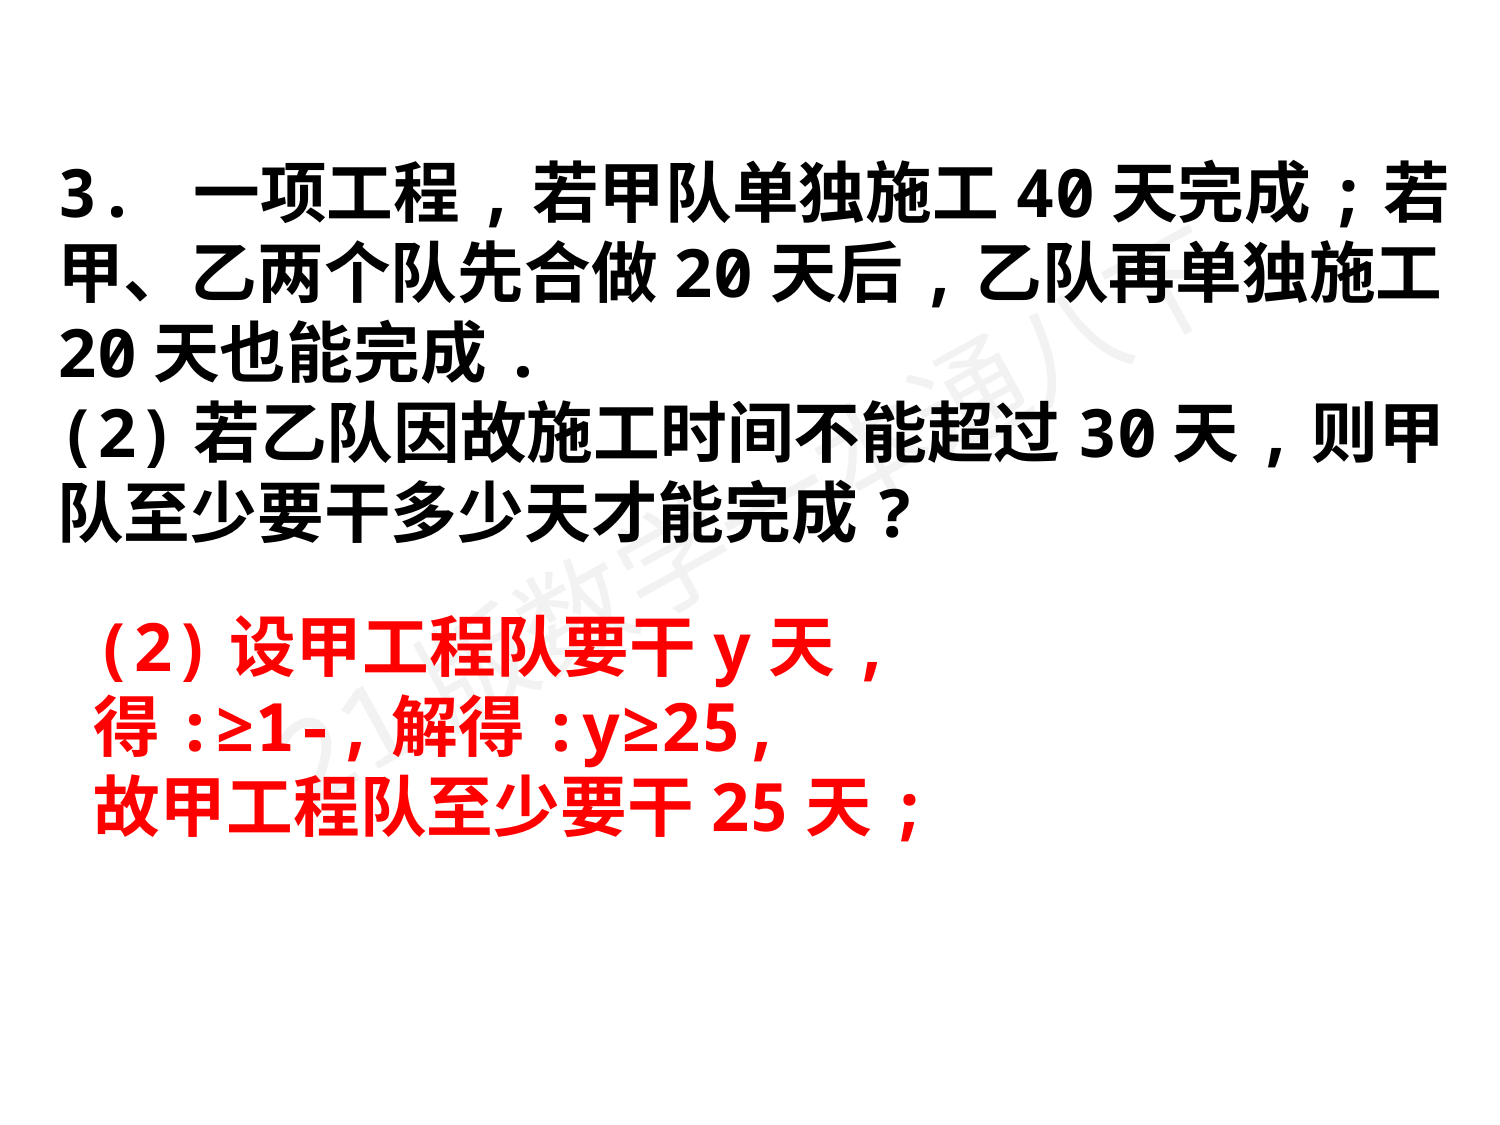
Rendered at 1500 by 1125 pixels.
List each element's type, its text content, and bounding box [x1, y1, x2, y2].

text_box 3. 一项工程,若甲队单独施工40天完成;若甲、乙两个队先合做20天后,乙队再单独施工20天也能完成. (2)若乙队因故施工时间不能超过30天,则甲队至少要干多少天才能完成? [42, 143, 1500, 558]
